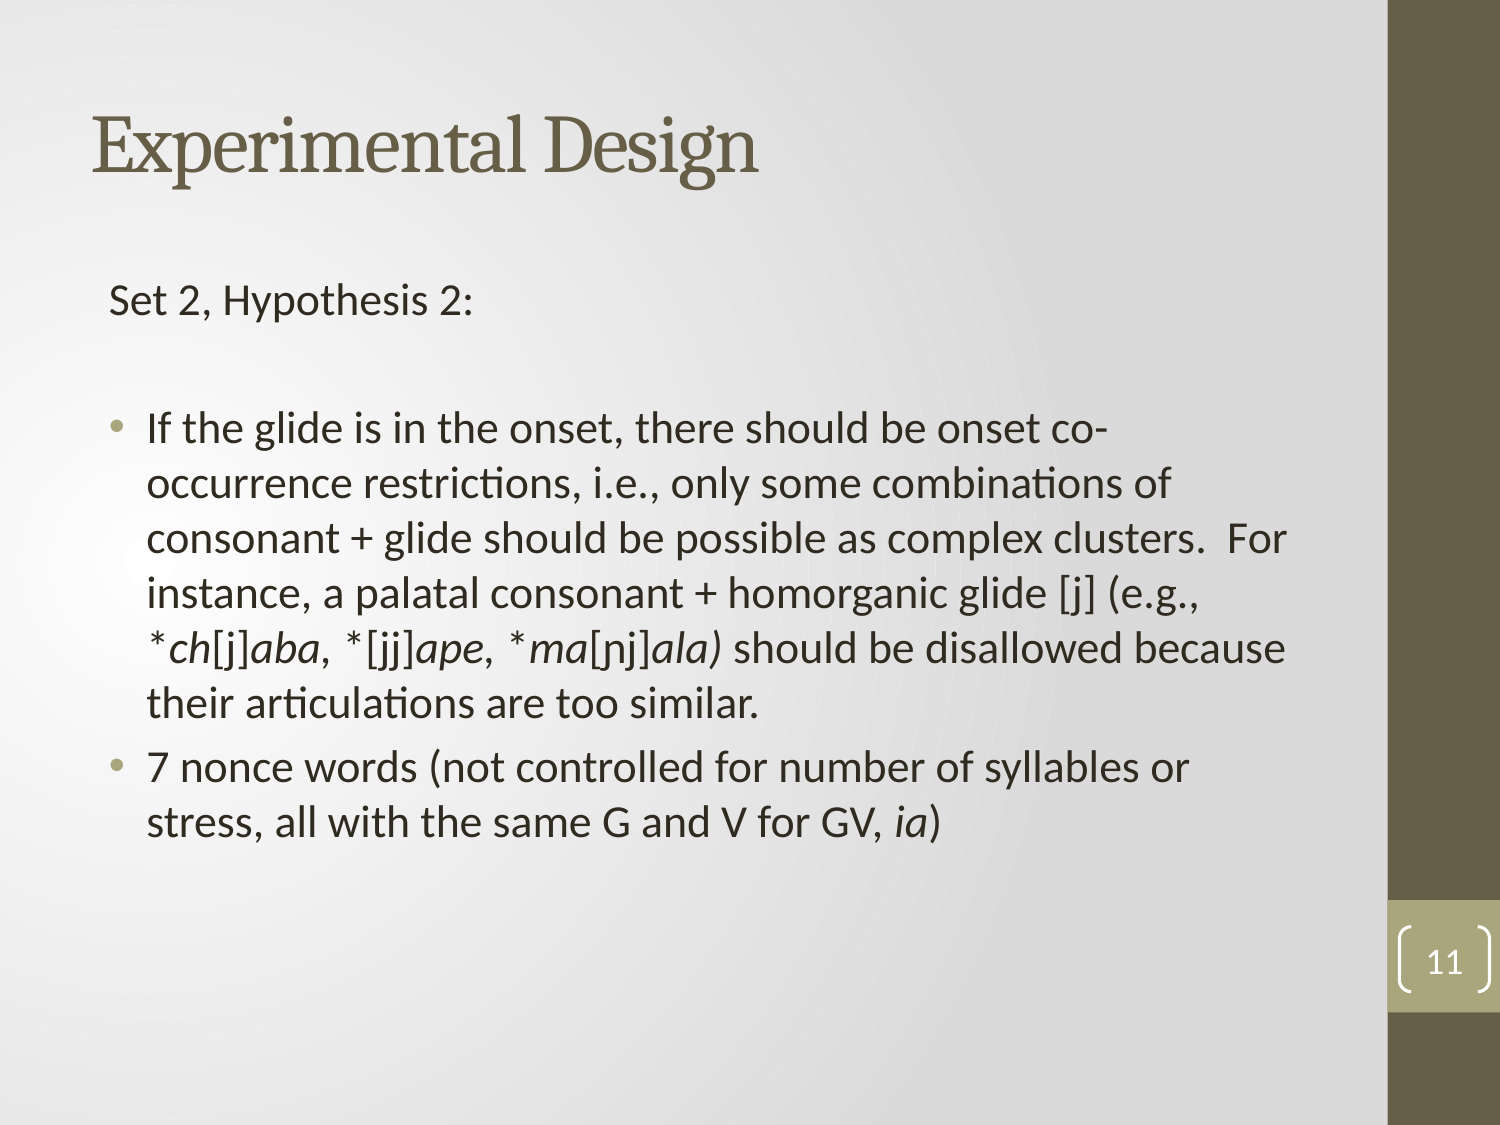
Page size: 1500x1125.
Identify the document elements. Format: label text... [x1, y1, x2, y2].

list Set 2, Hypothesis 2: If the glide is in the onset, there should be onset co-occurrence restrictions, i.e., only some combinations of consonant + glide should be possible as complex clusters. For instance, a palatal consonant + homorganic glide [j] (e.g., *ch[j]aba, *[jj]ape, *ma[ɲj]ala) should be disallowed because their articulations are too similar. 7 nonce words (not controlled for number of syllables or stress, all with the same G and V for GV, ia) [75, 262, 1325, 1050]
slide_number 11 [1397, 925, 1492, 994]
title Experimental Design [75, 45, 1325, 233]
